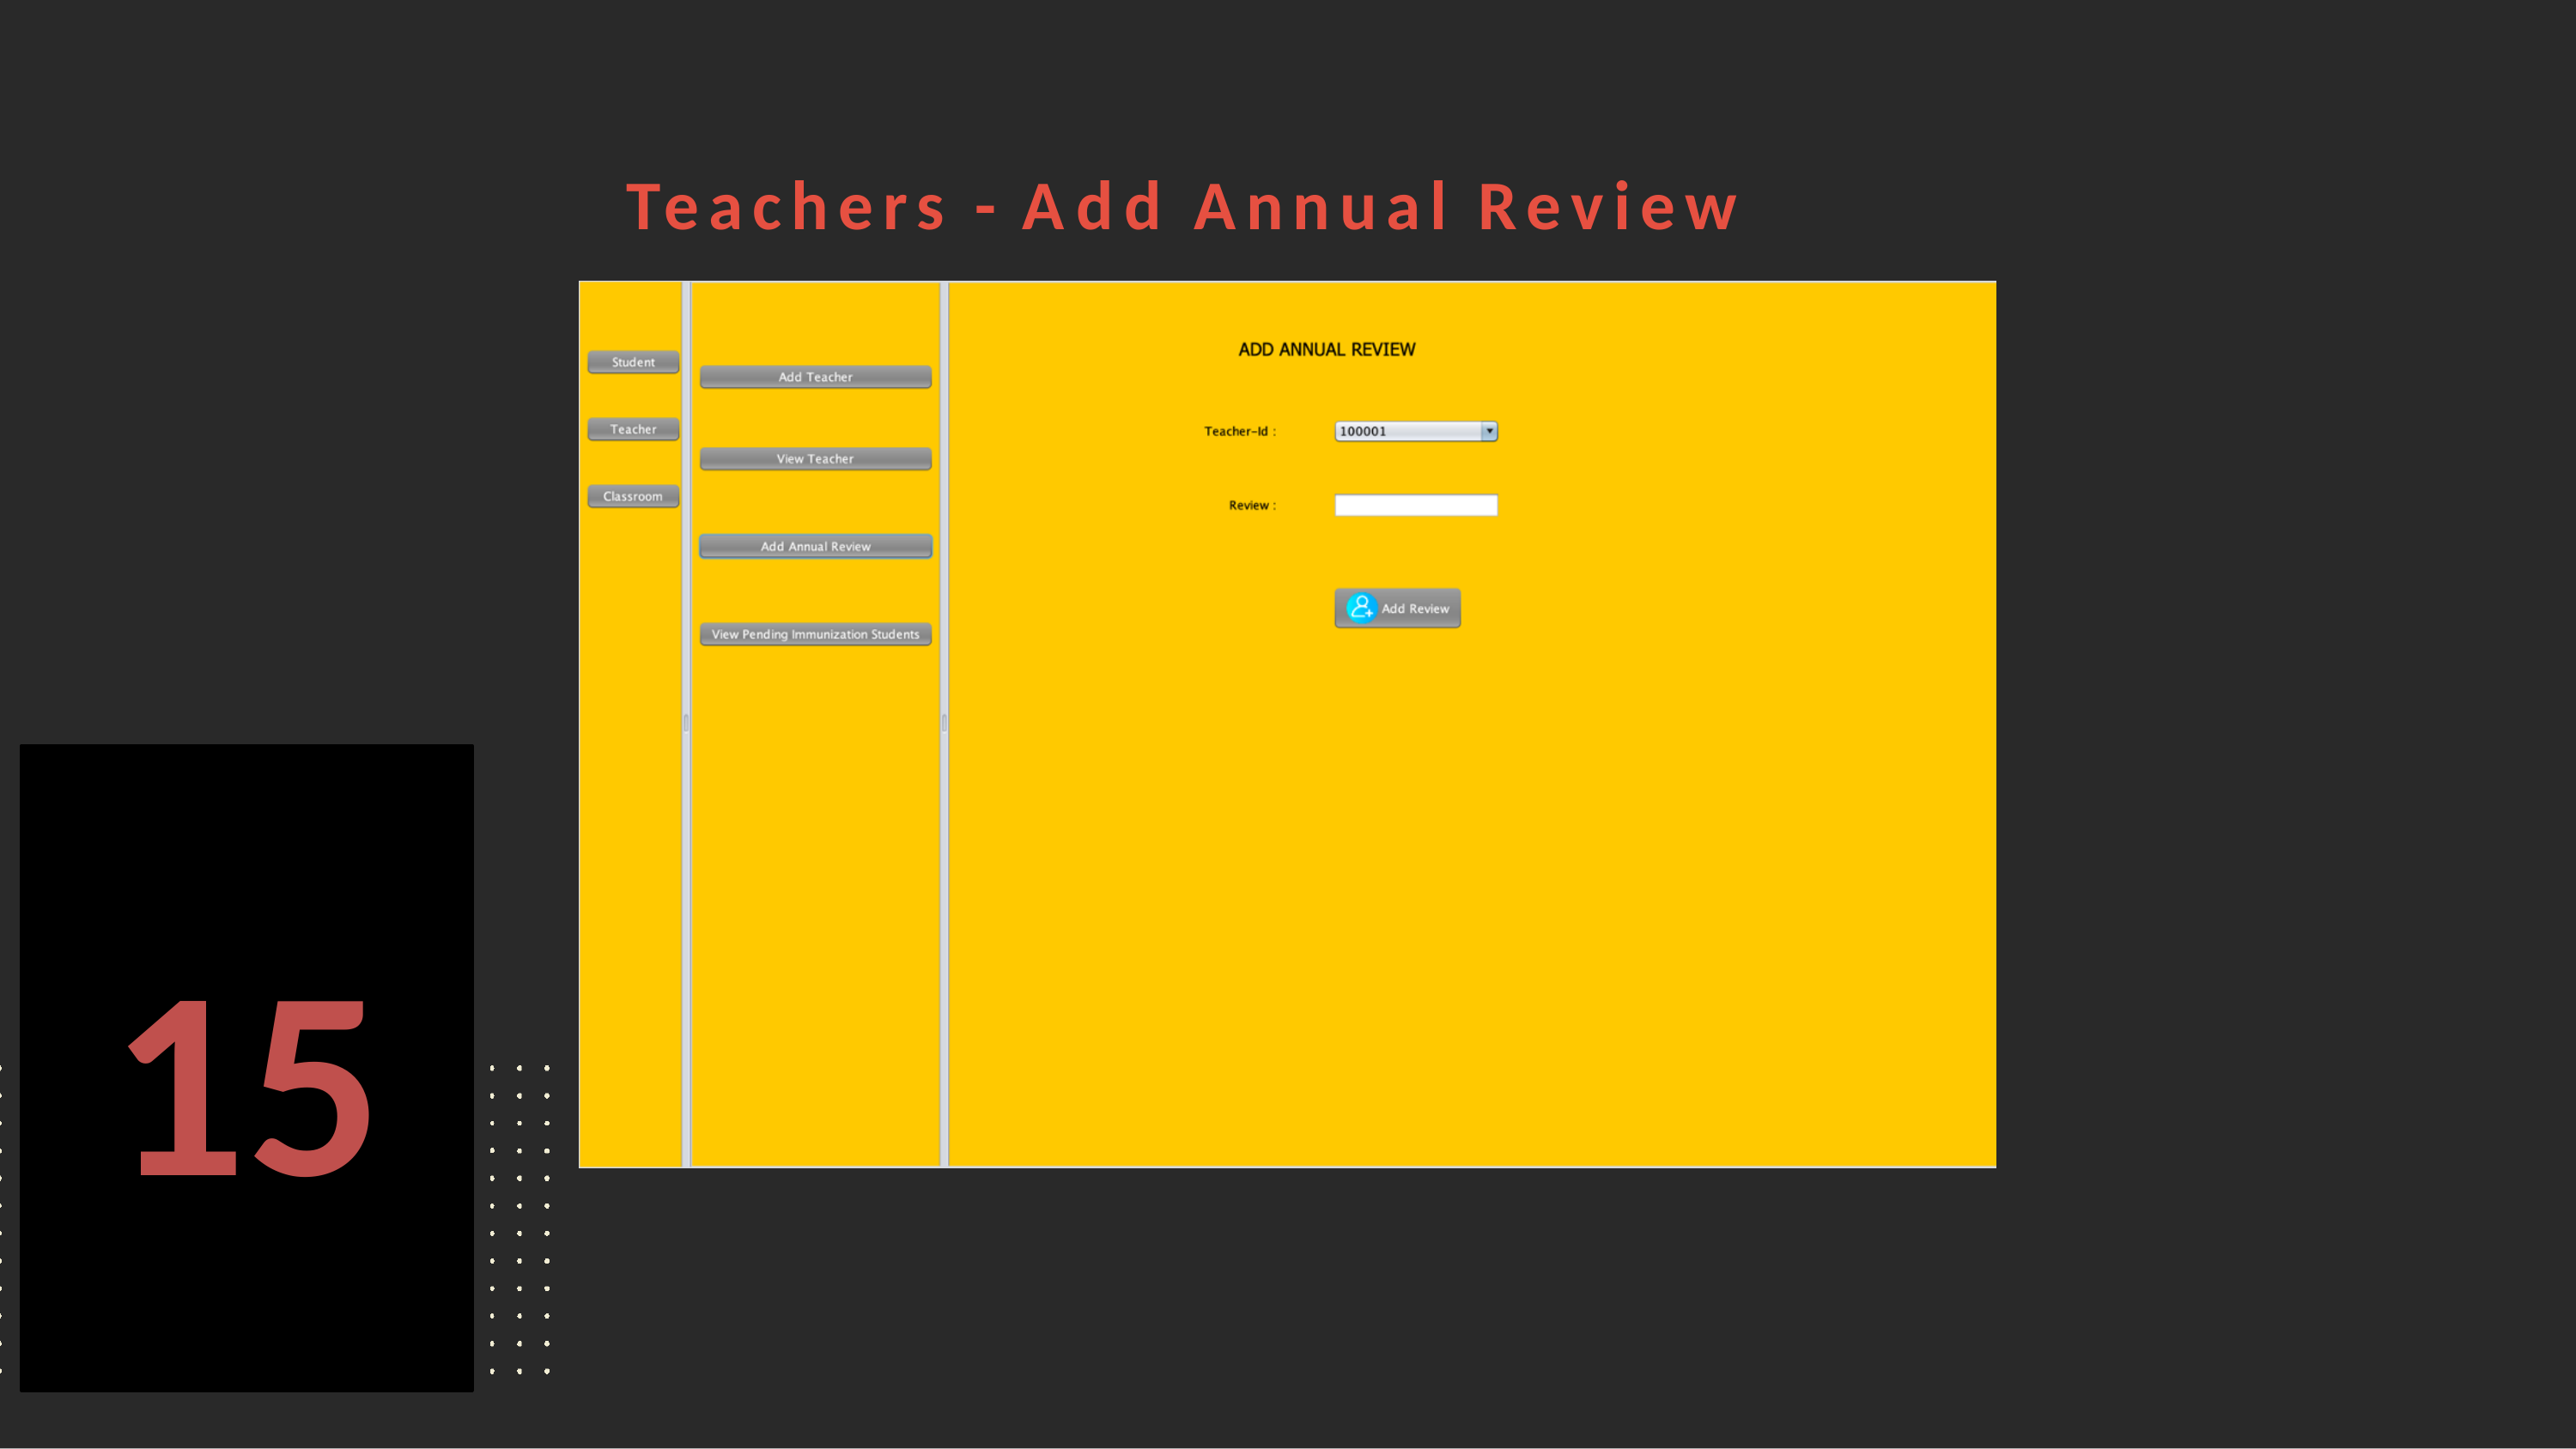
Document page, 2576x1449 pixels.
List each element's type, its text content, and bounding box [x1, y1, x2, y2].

text_box 15 [20, 744, 474, 1047]
picture [579, 281, 1996, 1168]
picture [0, 1049, 564, 1391]
title Teachers - Add Annual Review [109, 0, 2467, 403]
